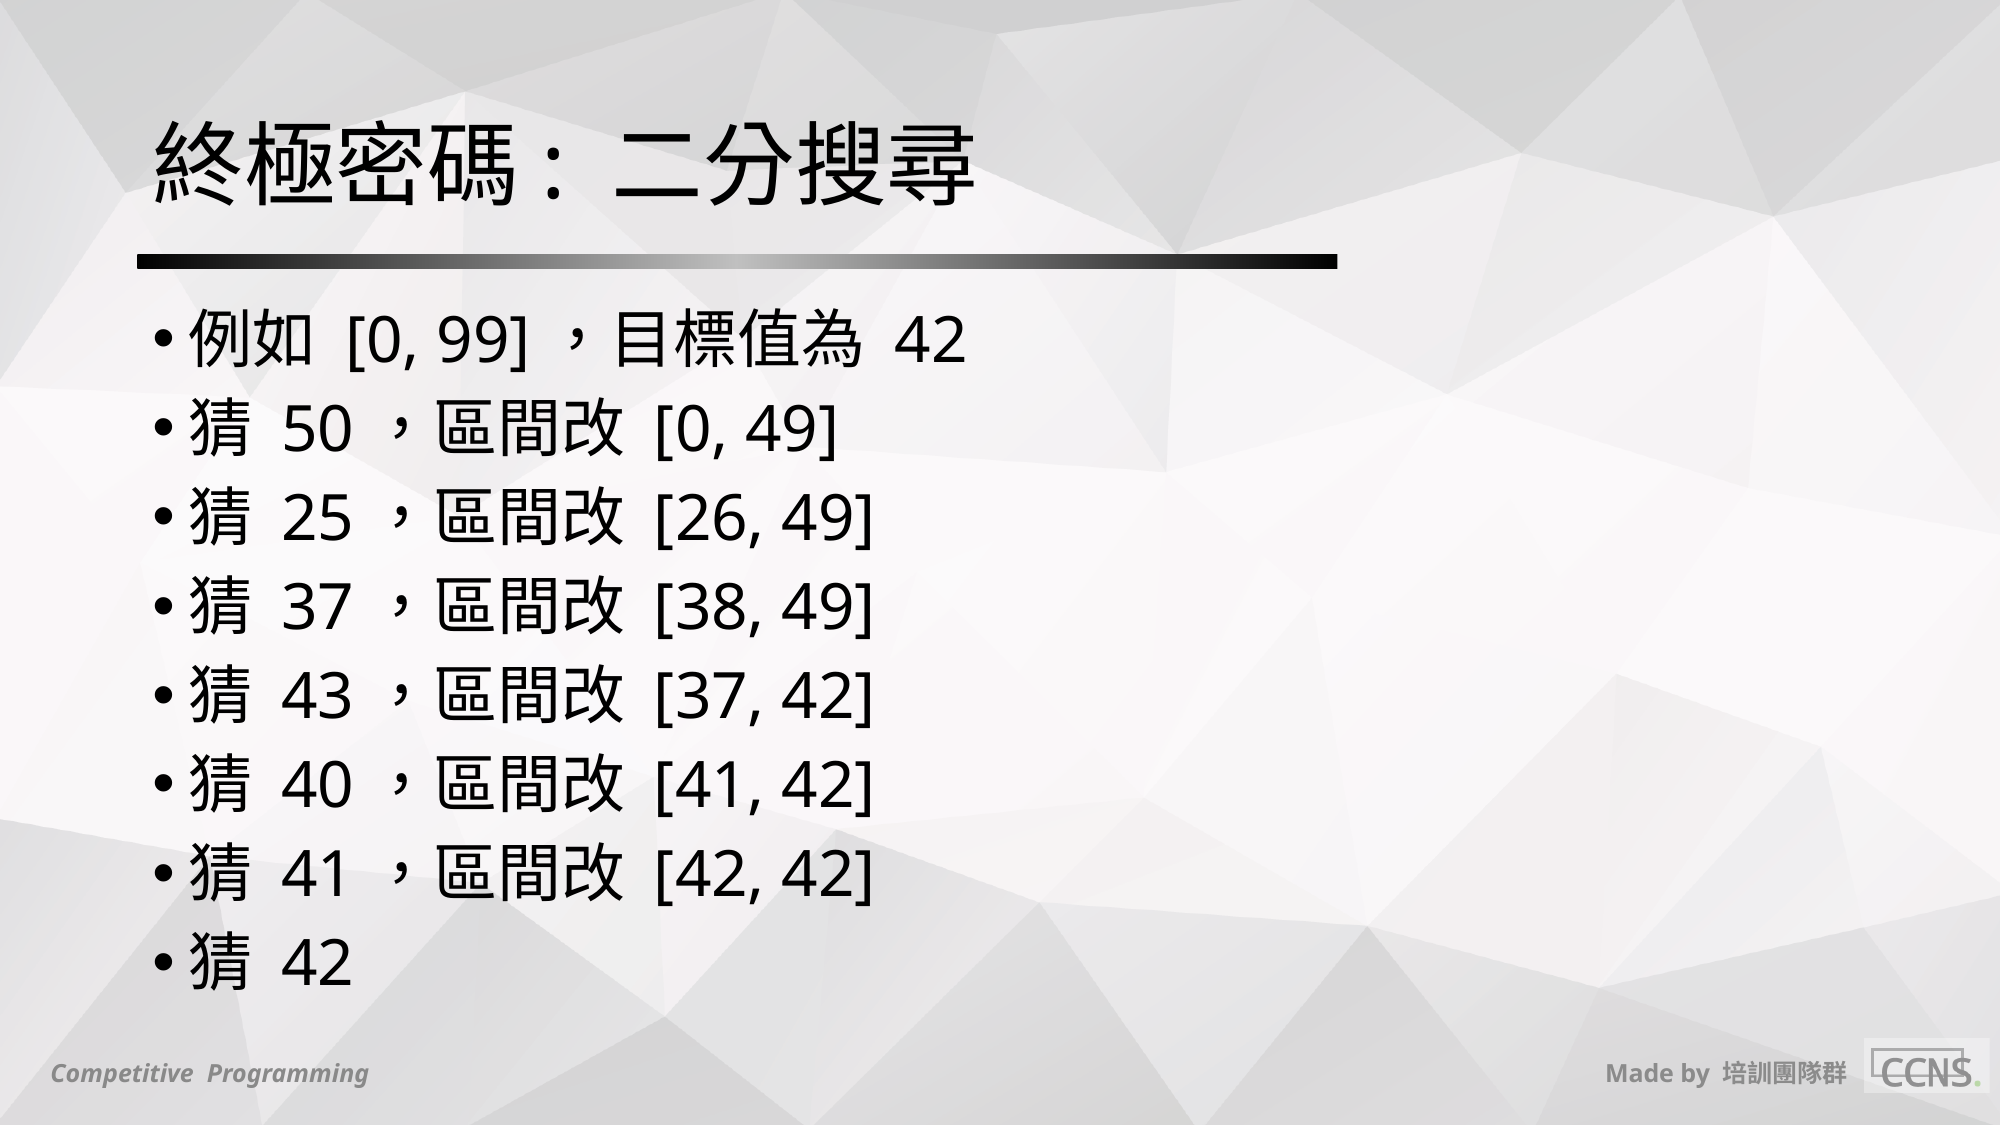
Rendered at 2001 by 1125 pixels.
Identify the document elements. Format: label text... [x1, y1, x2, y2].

title 終極密碼: 二分搜尋 [137, 59, 1863, 278]
list 例如 [0, 99]，目標值為 42 猜 50，區間改 [0, 49] 猜 25，區間改 [26, 49] 猜 37，區間改 [38, 49] 猜 43，區間改 [37, 42] 猜 40，區間改 [41, 42] 猜 41，區間改 [42, 42] 猜 42 [137, 299, 1863, 1014]
picture [0, 0, 2000, 1125]
